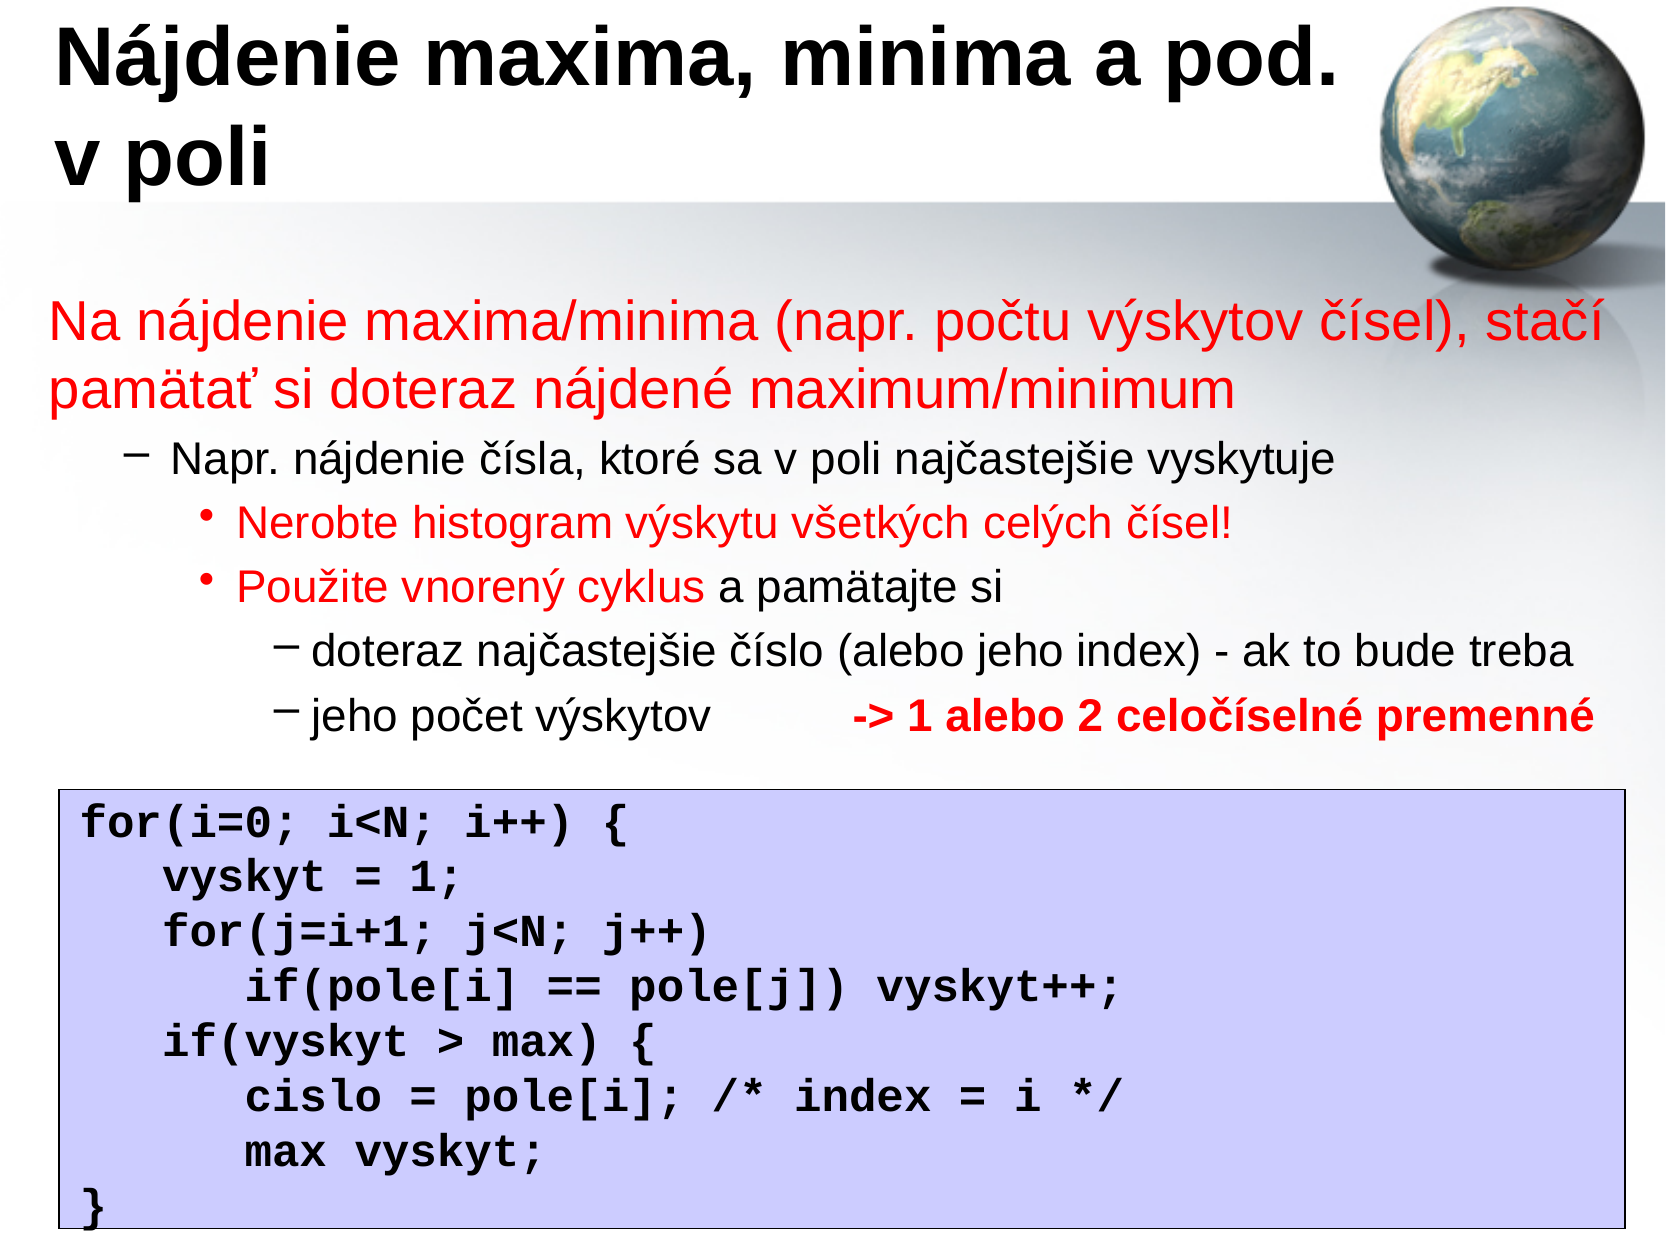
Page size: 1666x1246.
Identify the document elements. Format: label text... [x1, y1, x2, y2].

picture [0, 0, 1666, 1246]
text_box Na nájdenie maxima/minima (napr. počtu výskytov čísel), stačí pamätať si doteraz nájdené maximum/minimum Napr. nájdenie čísla, ktoré sa v poli najčastejšie vyskytuje Nerobte histogram výskytu všetkých celých čísel! Použite vnorený cyklus a pamätajte si doteraz najčastejšie číslo (alebo jeho index) - ak to bude treba jeho počet výskytov -> 1 alebo 2 celočíselné premenné [32, 276, 1659, 861]
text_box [58, 783, 1626, 1246]
title Nájdenie maxima, minima a pod. v poli [37, 24, 1375, 179]
